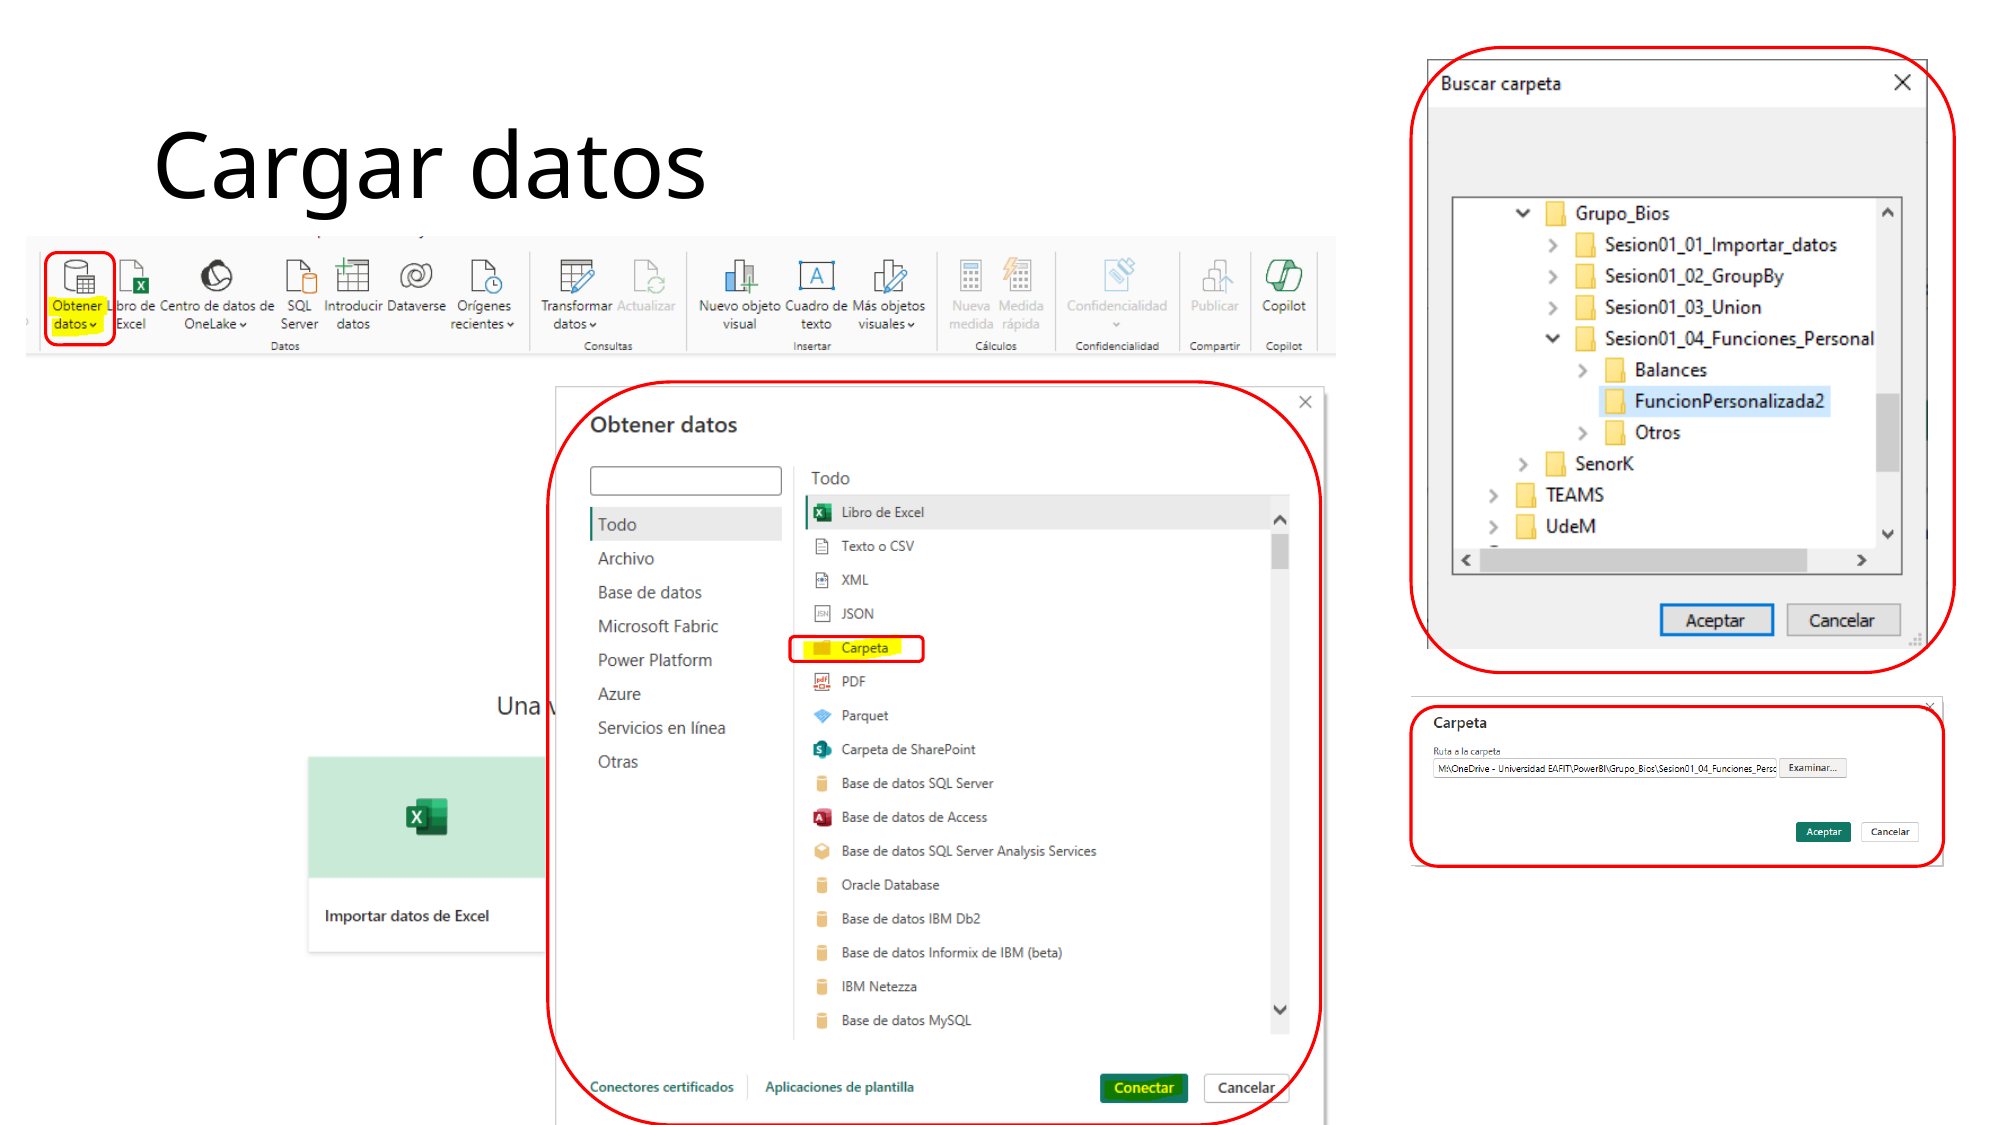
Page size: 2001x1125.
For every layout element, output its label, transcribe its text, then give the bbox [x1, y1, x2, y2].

text_box [1439, 650, 1926, 675]
title Cargar datos [137, 59, 1426, 278]
picture [1410, 695, 1944, 867]
text_box [1409, 85, 1426, 635]
picture [1426, 59, 1928, 650]
picture [25, 235, 1336, 1125]
text_box [1928, 72, 1956, 649]
text_box [1454, 45, 1912, 59]
